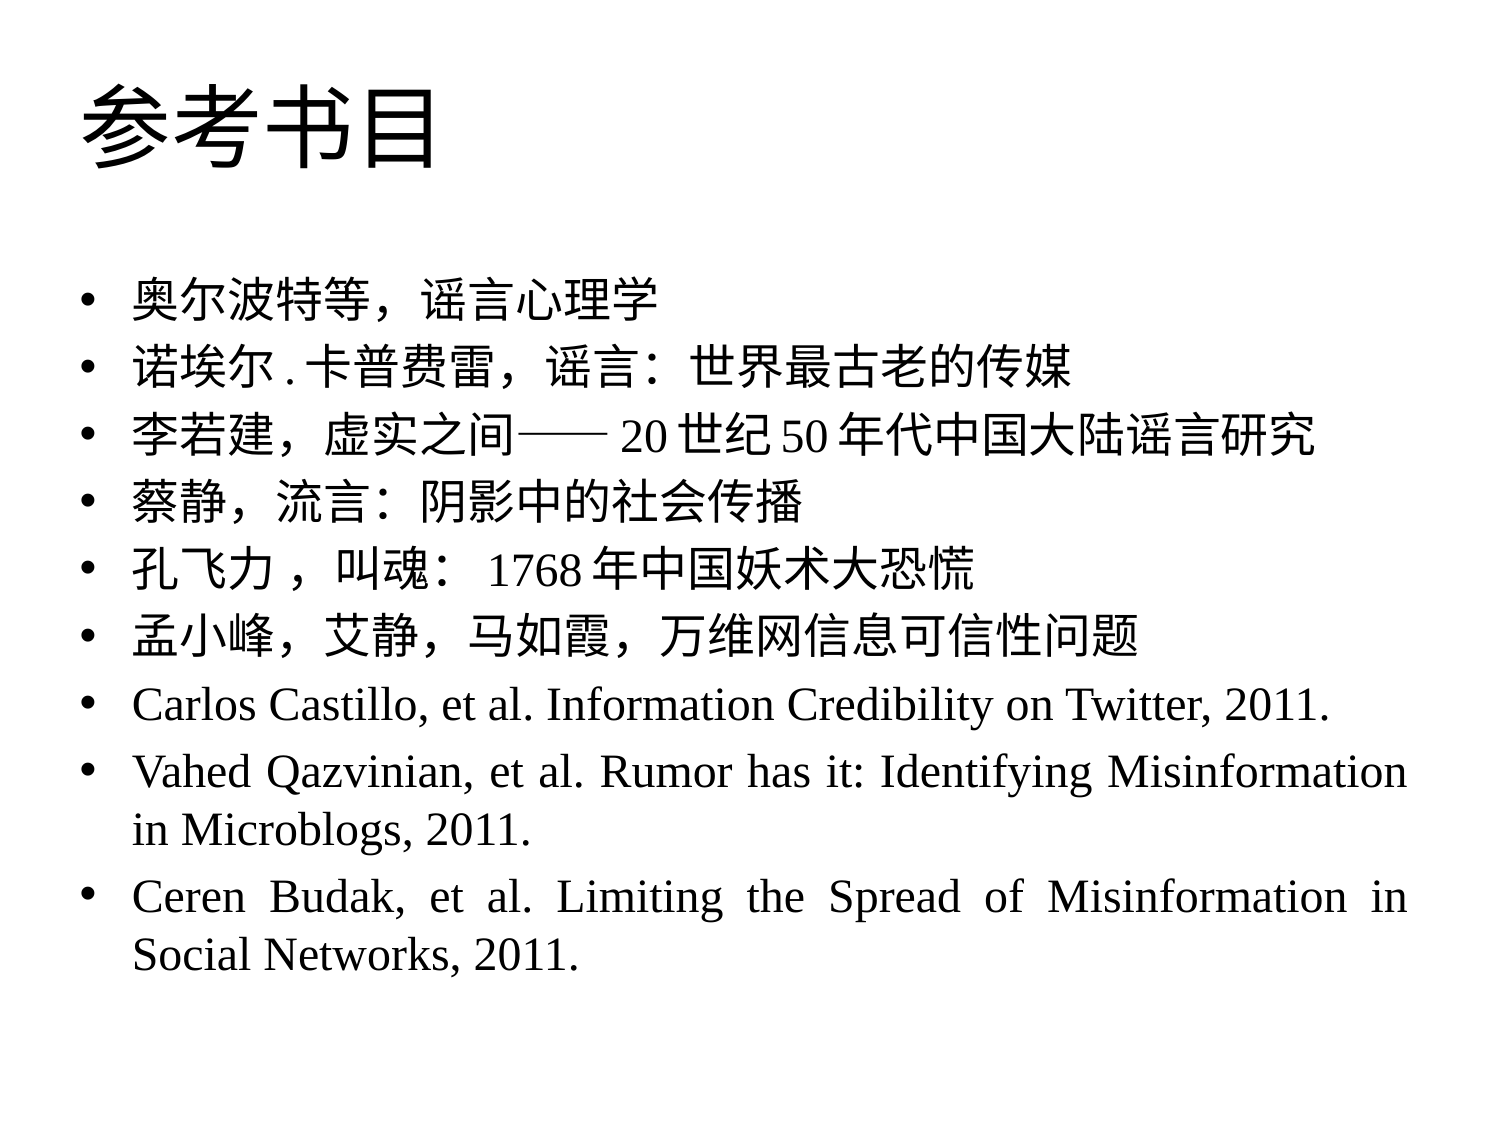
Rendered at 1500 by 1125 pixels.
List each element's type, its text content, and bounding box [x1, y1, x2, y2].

title 参考书目 [64, 30, 1425, 219]
list 奥尔波特等，谣言心理学 诺埃尔.卡普费雷，谣言：世界最古老的传媒 李若建，虚实之间——20世纪50年代中国大陆谣言研究 蔡静，流言：阴影中的社会传播 孔飞力 ，叫魂：1768年中国妖术大恐慌 孟小峰，艾静，马如霞，万维网信息可信性问题 Carlos Castillo, et al. Information Credibility on Twitter, 2011. Vahed Qazvinian, et al. Rumor has it: Identifying Misinformation in Microblogs, 2011. Ceren Budak, et al. Limiting the Spread of Misinformation in Social Networks, 2011. [64, 262, 1425, 1005]
